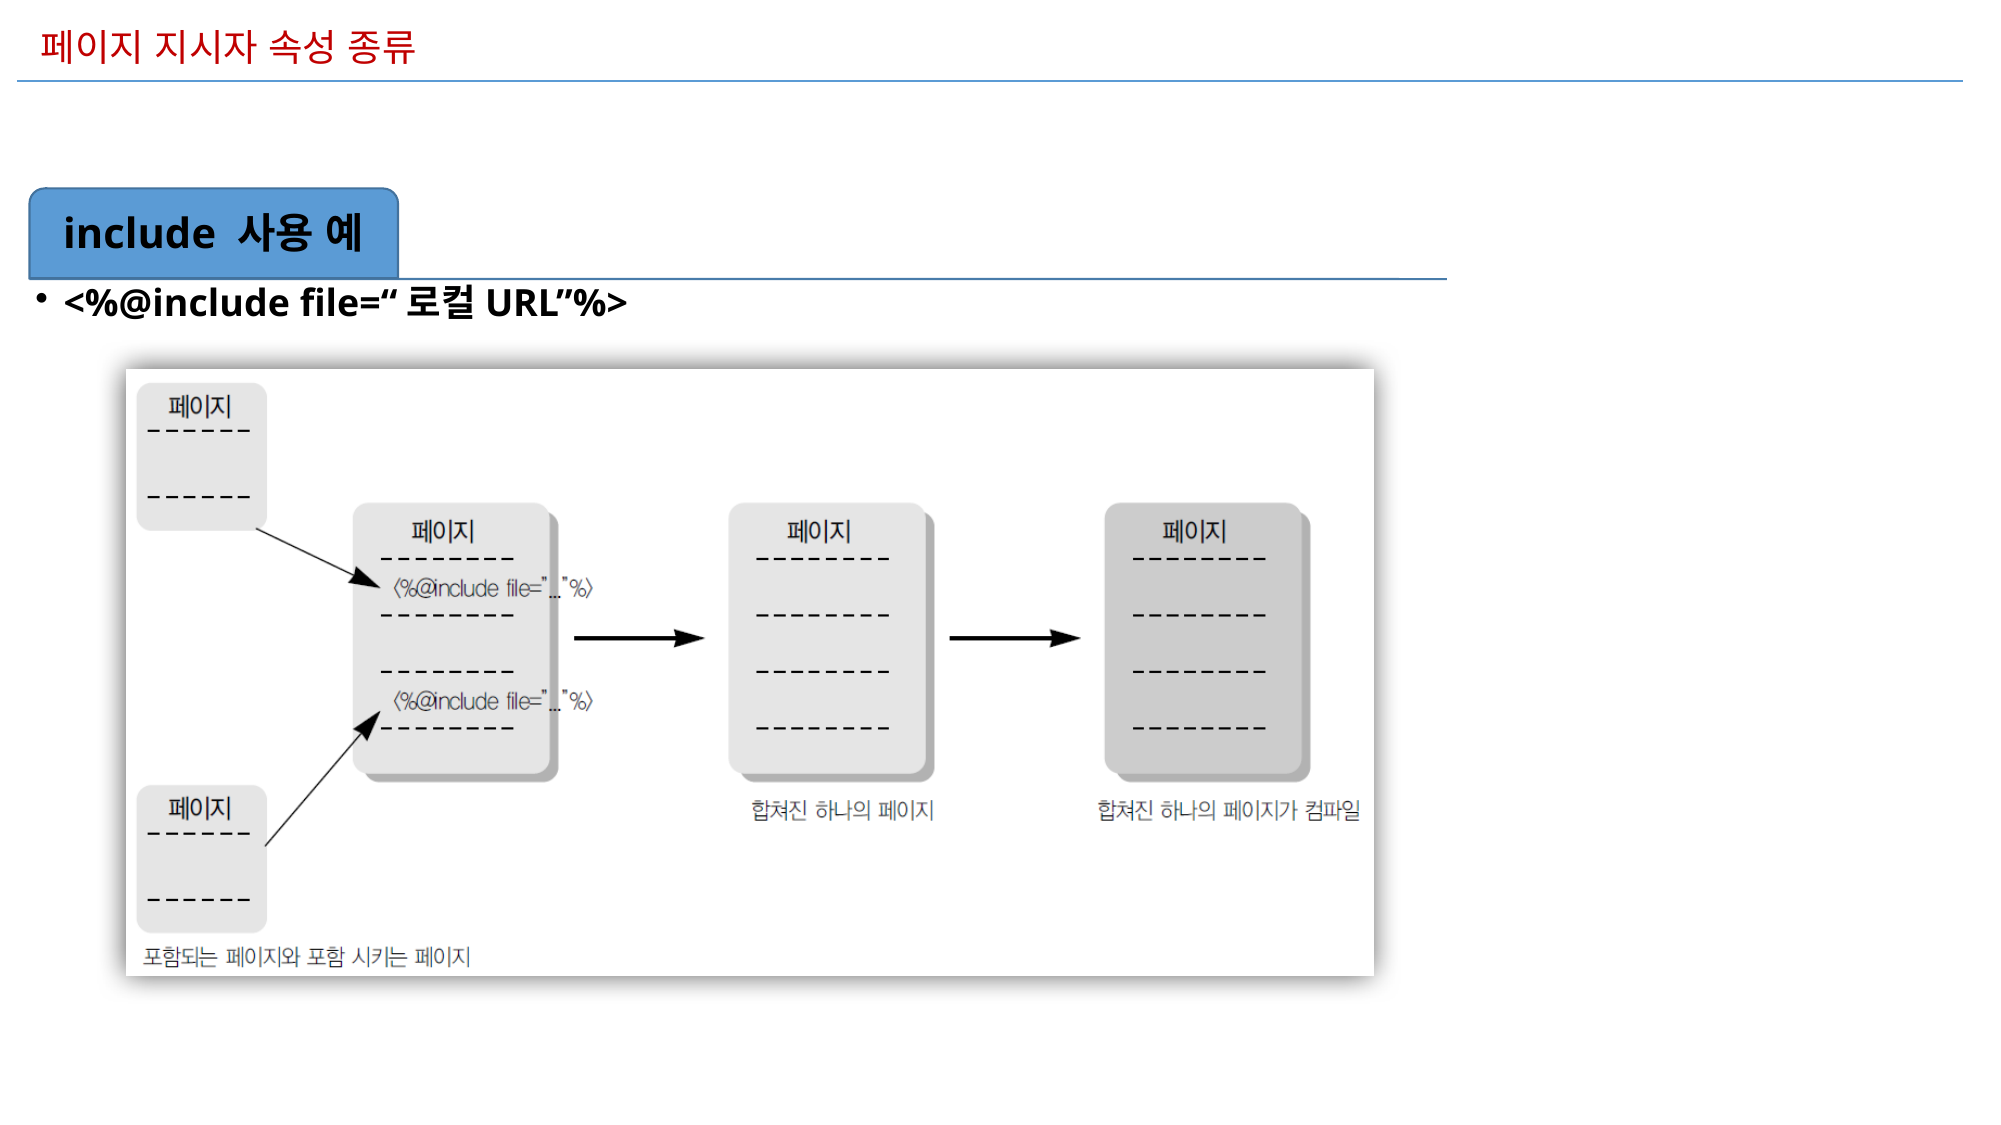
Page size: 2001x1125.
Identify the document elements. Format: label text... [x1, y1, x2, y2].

text_box 페이지 지시자 속성 종류 [25, 16, 729, 77]
picture [126, 369, 1374, 976]
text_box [29, 172, 1447, 492]
